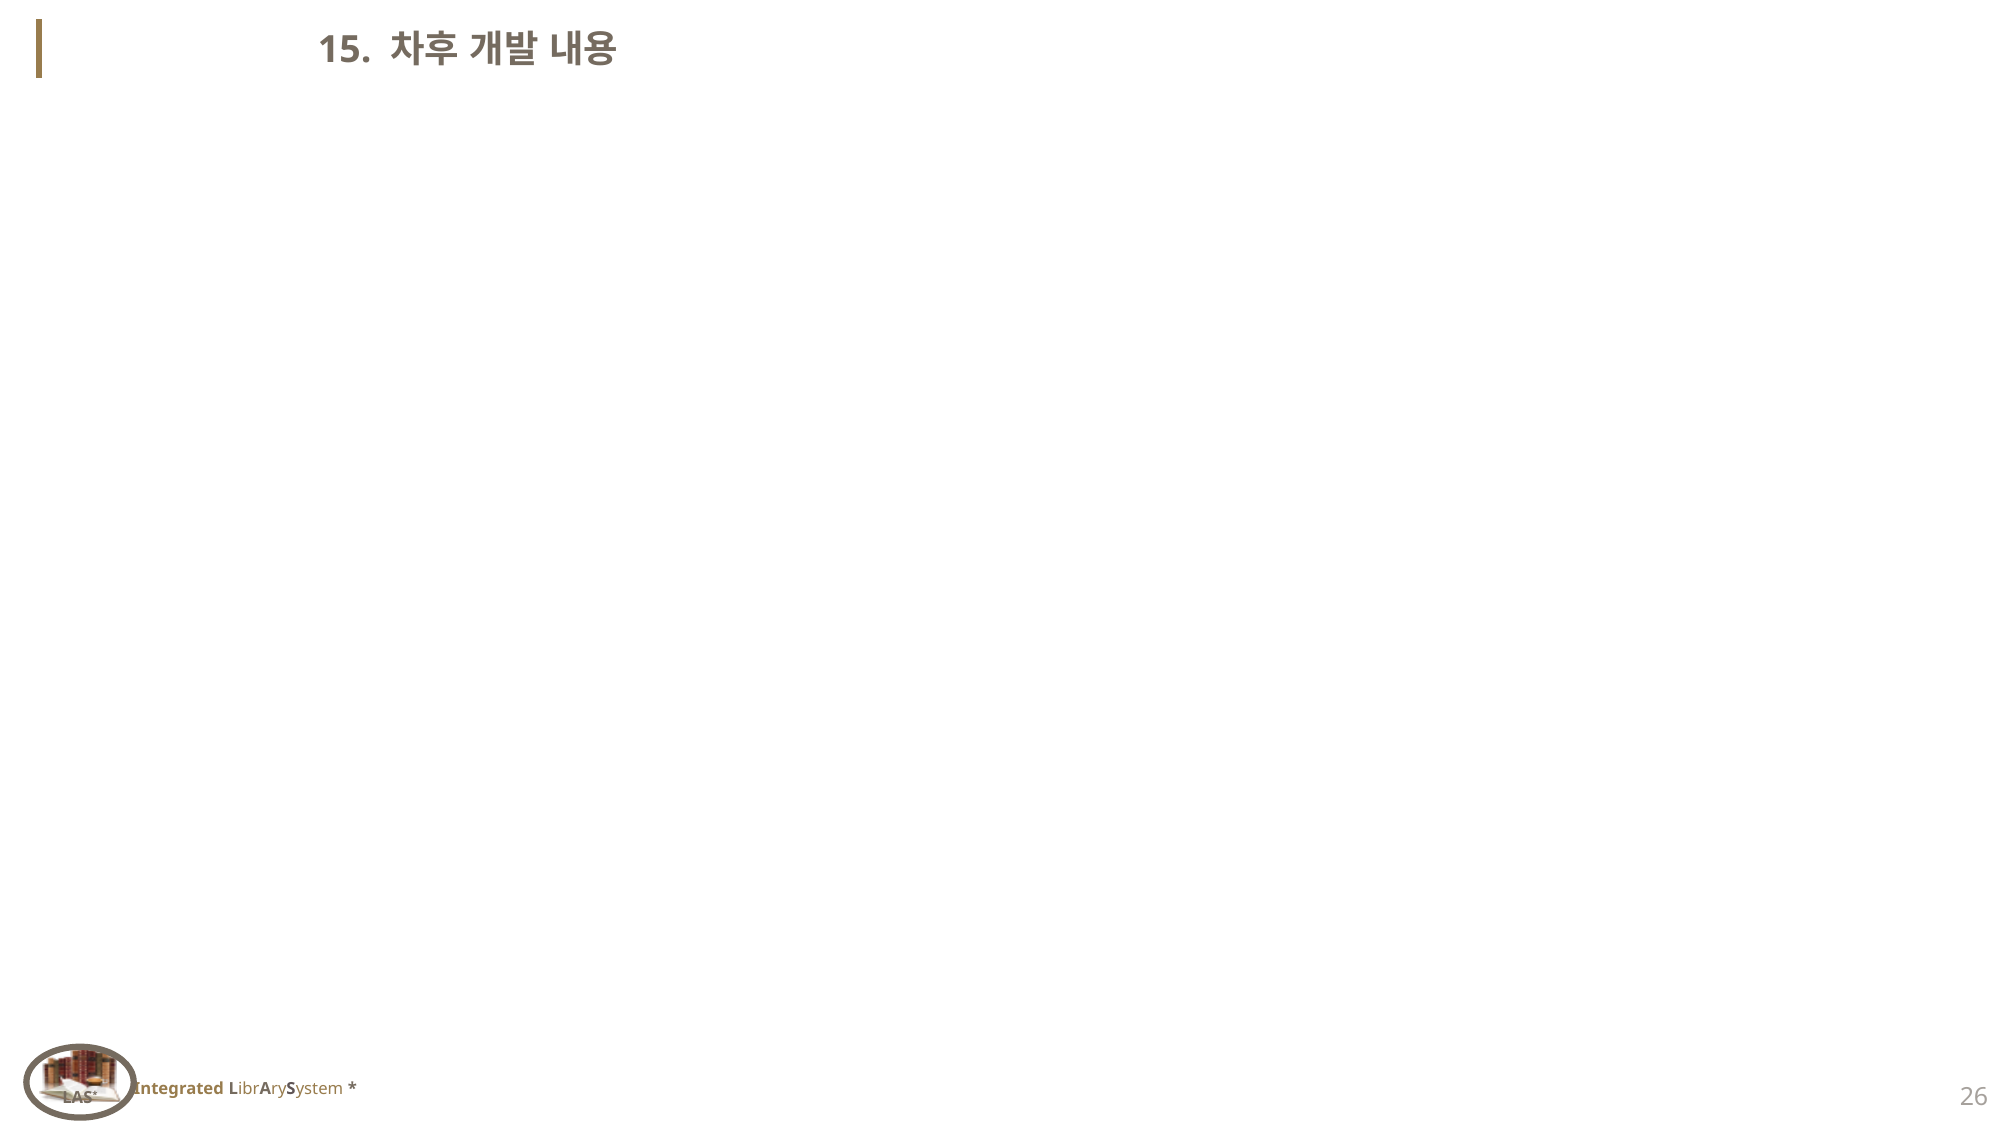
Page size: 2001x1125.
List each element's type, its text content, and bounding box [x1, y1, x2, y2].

picture [96, 1044, 122, 1055]
picture [38, 1050, 122, 1107]
text_box 15. 차후 개발 내용 [303, 17, 1036, 78]
slide_number 26 [1536, 1067, 2000, 1125]
picture [38, 1044, 65, 1055]
